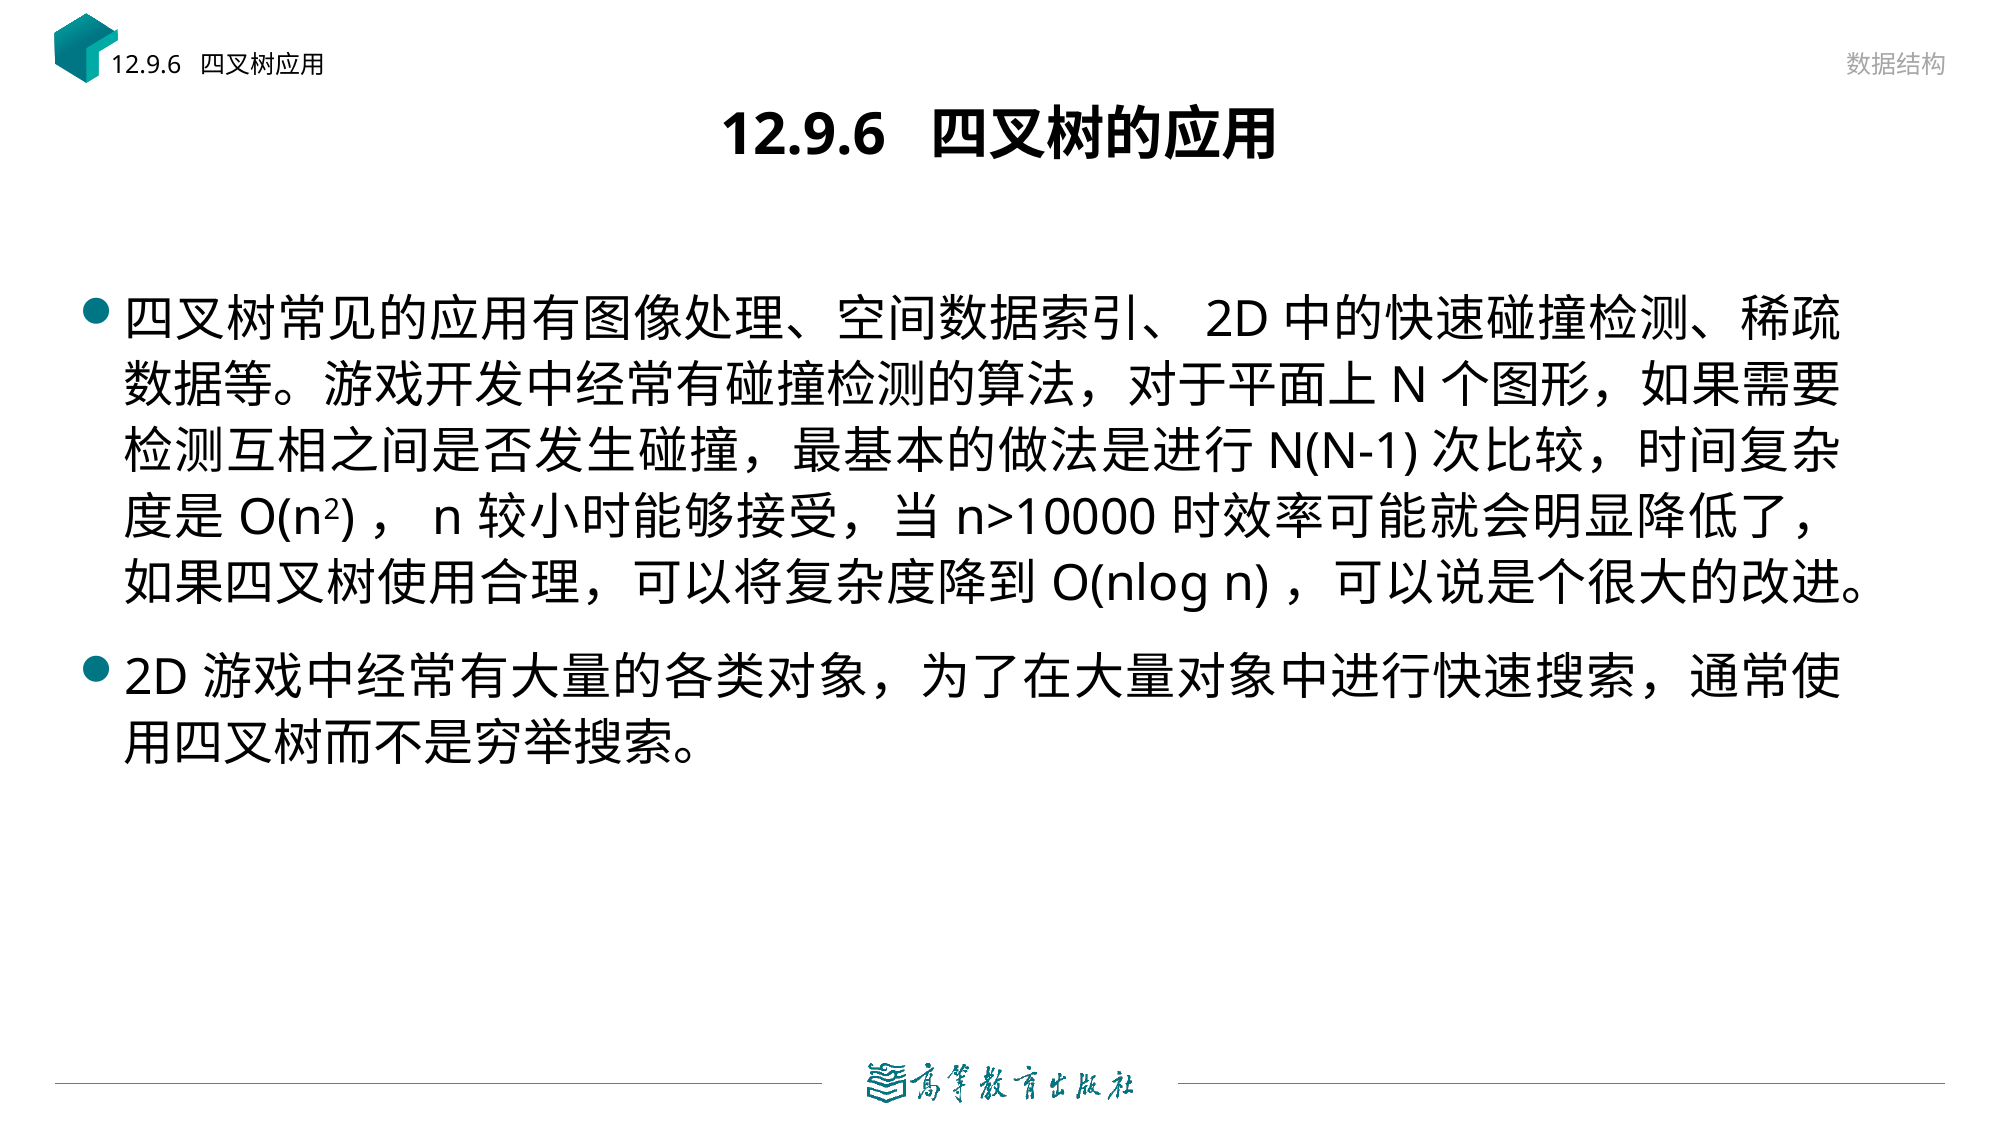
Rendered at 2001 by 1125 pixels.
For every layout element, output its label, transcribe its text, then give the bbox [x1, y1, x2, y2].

list 数据结构 [1115, 32, 1962, 86]
subtitle 12.9.6 四叉树应用 [95, 44, 894, 99]
text_box 四叉树常见的应用有图像处理、空间数据索引、2D中的快速碰撞检测、稀疏数据等。游戏开发中经常有碰撞检测的算法，对于平面上N个图形，如果需要检测互相之间是否发生碰撞，最基本的做法是进行N(N-1)次比较，时间复杂度是O(n2)，n较小时能够接受，当n>10000时效率可能就会明显降低了，如果四叉树使用合理，可以将复杂度降到O(nlog n)，可以说是个很大的改进。 2D游戏中经常有大量的各类对象，为了在大量对象中进行快速搜索，通常使用四叉树而不是穷举搜索。 [64, 273, 1857, 1125]
title 12.9.6 四叉树的应用 [137, 92, 1863, 178]
